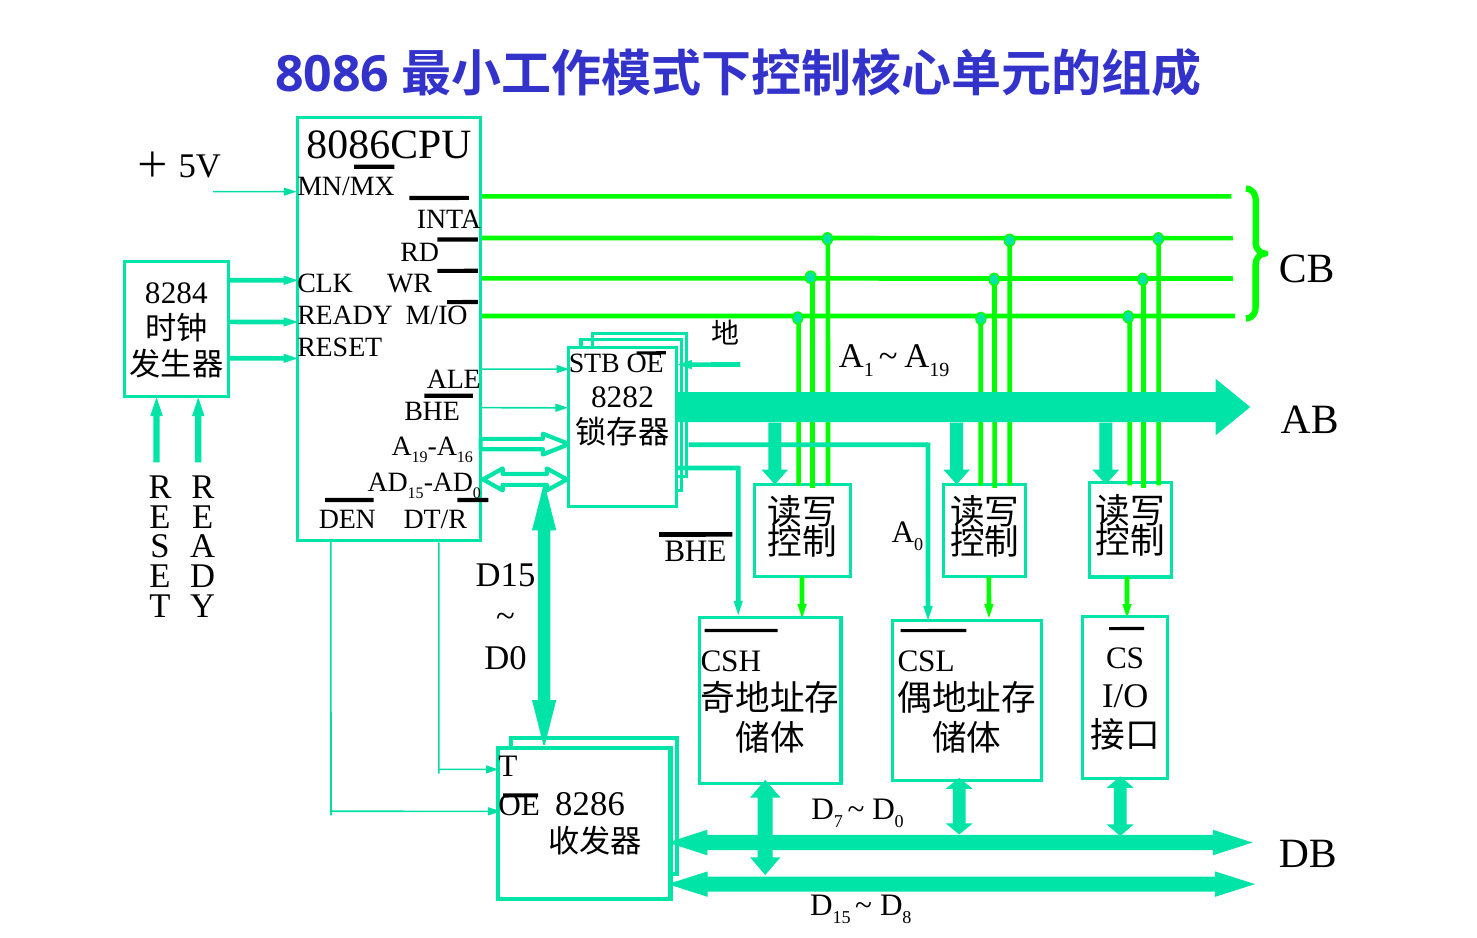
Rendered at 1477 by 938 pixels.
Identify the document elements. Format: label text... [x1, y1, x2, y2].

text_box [124, 261, 298, 682]
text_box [892, 629, 1042, 781]
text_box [659, 332, 1364, 621]
text_box [213, 187, 291, 196]
text_box ＋5V [135, 142, 222, 185]
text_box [1082, 629, 1168, 779]
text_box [568, 333, 687, 508]
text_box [296, 116, 489, 541]
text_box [698, 629, 842, 775]
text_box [670, 777, 1346, 938]
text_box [494, 188, 1355, 489]
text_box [497, 737, 678, 900]
title 8086最小工作模式下控制核心单元的组成 [207, 26, 1270, 118]
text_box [469, 485, 556, 745]
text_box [330, 549, 492, 816]
